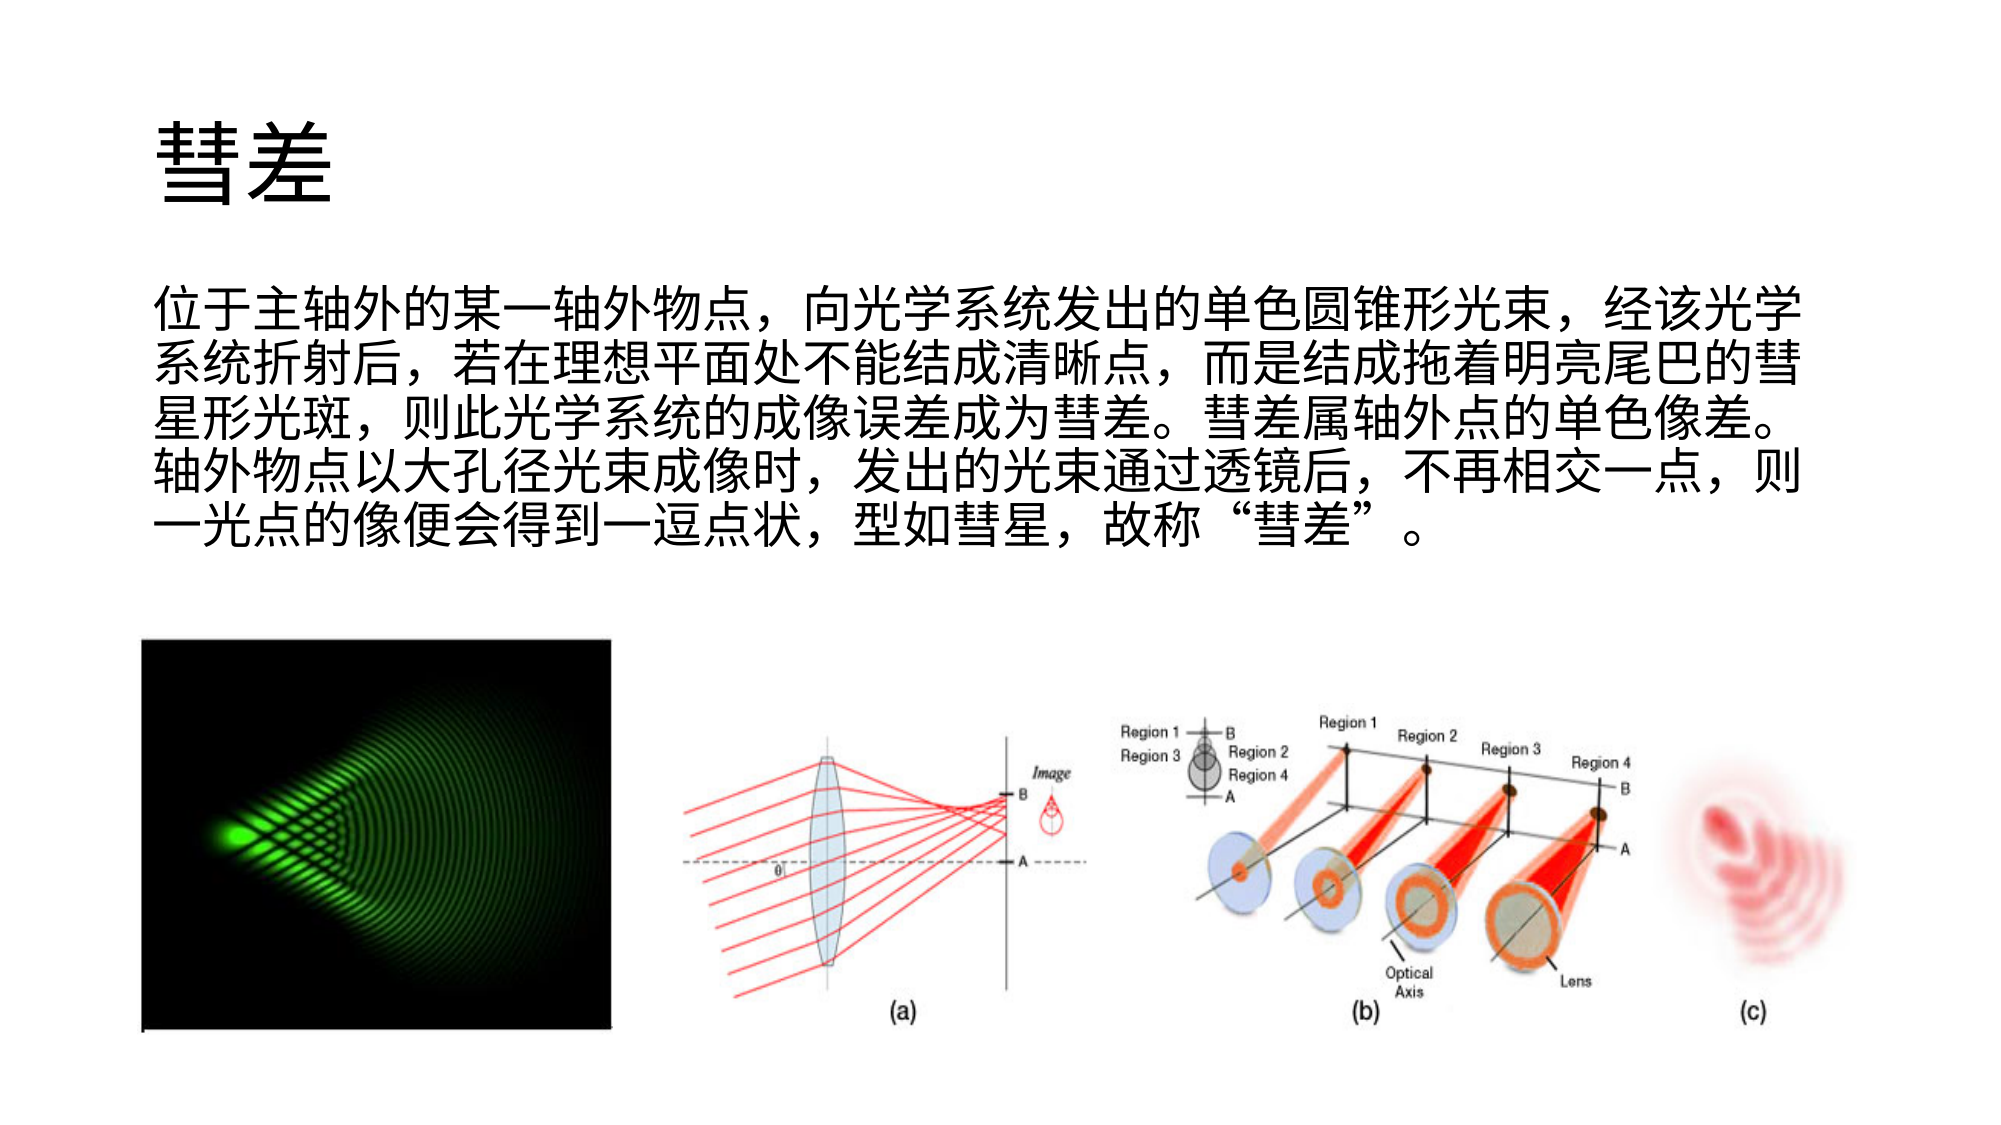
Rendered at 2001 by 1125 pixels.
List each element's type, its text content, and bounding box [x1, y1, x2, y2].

title 彗差 [137, 59, 1863, 277]
picture [137, 634, 613, 1036]
list 位于主轴外的某一轴外物点，向光学系统发出的单色圆锥形光束，经该光学系统折射后，若在理想平面处不能结成清晰点，而是结成拖着明亮尾巴的彗星形光斑，则此光学系统的成像误差成为彗差。彗差属轴外点的单色像差。轴外物点以大孔径光束成像时，发出的光束通过透镜后，不再相交一点，则一光点的像便会得到一逗点状，型如彗星，故称“彗差”。 [137, 277, 1863, 992]
picture [671, 703, 1863, 1036]
